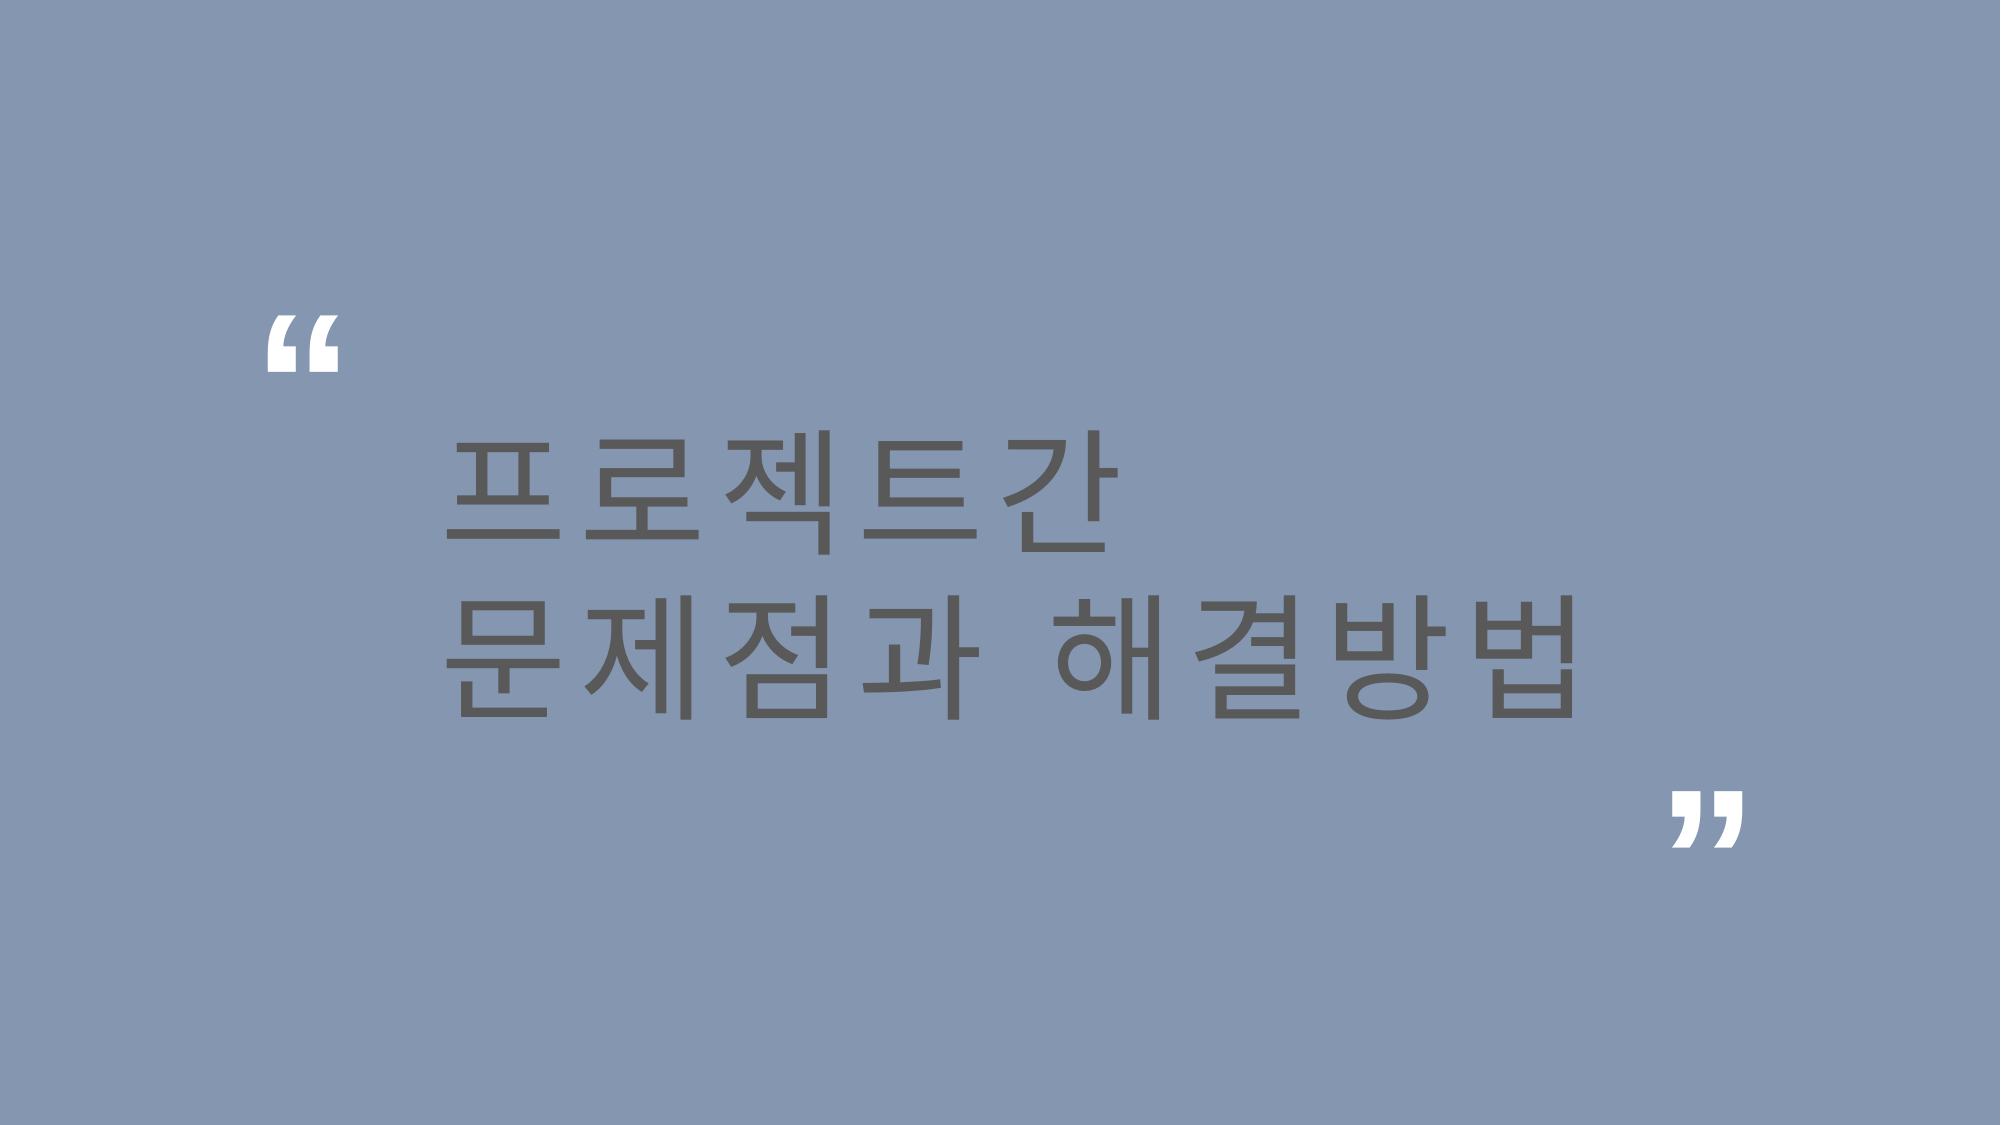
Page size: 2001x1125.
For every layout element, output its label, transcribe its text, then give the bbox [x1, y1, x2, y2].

text_box “ [1642, 662, 1773, 918]
text_box “ [239, 246, 369, 502]
text_box 프로젝트간 문제점과 해결방법 [426, 399, 1607, 744]
